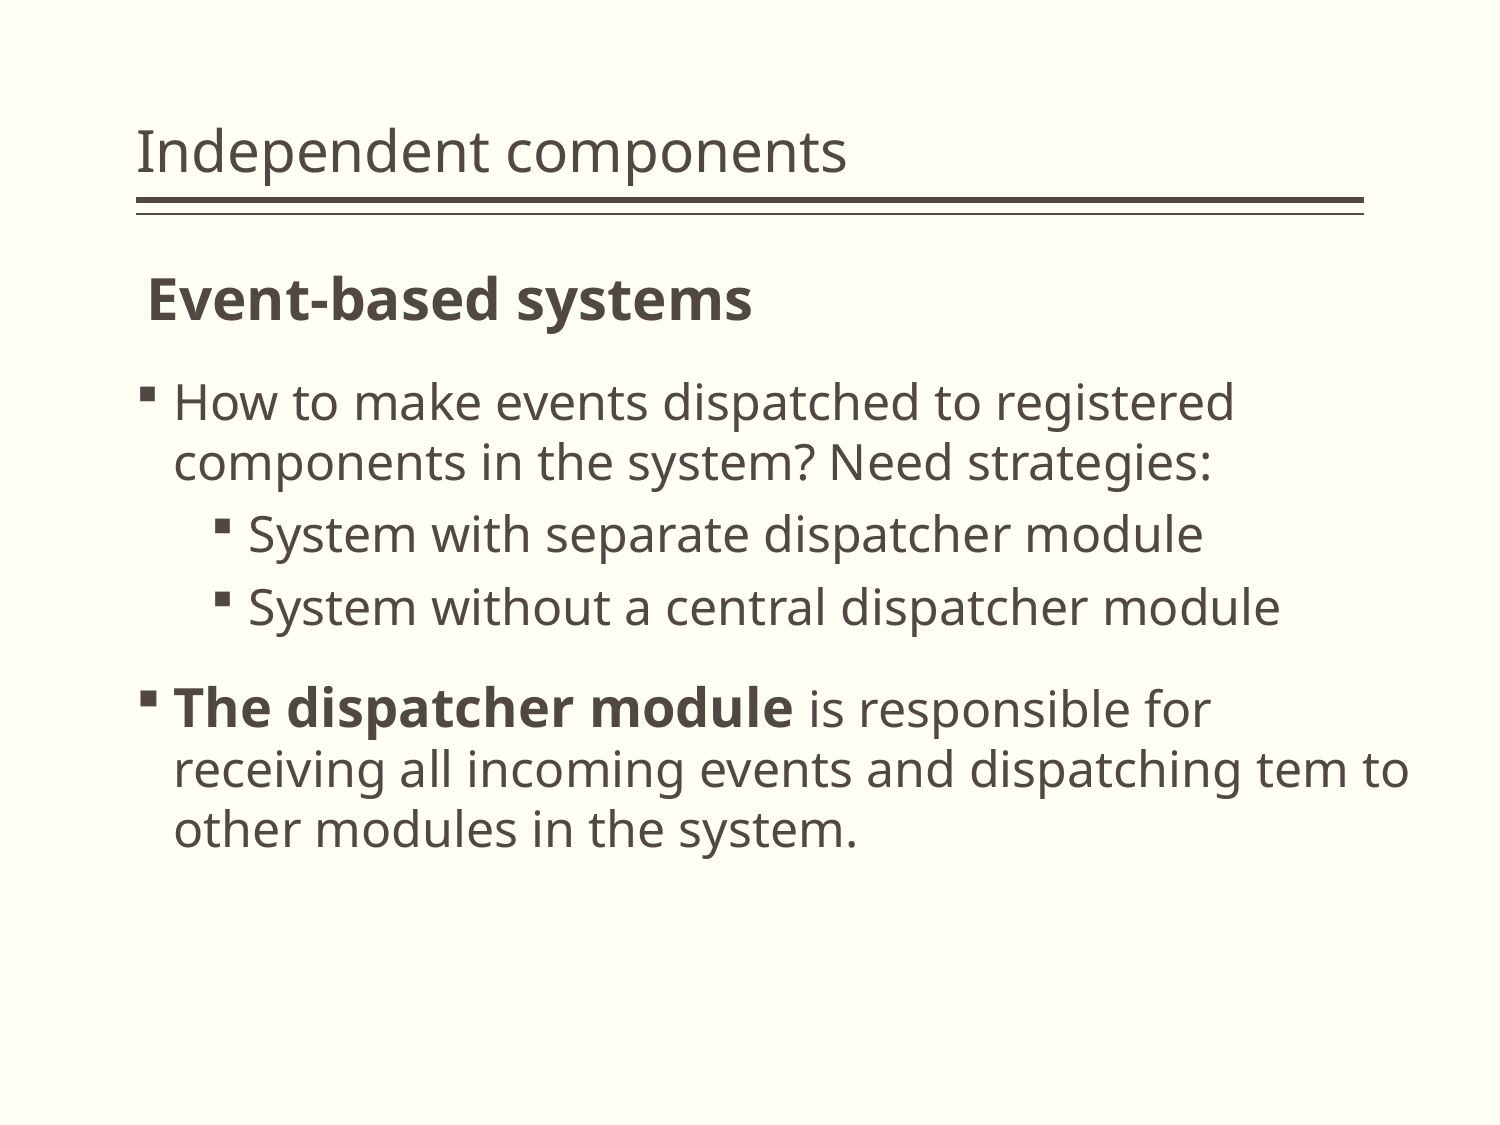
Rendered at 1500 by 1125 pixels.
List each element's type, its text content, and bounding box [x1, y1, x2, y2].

title Independent components [135, 12, 1364, 193]
list Event-based systems How to make events dispatched to registered components in the system? Need strategies: System with separate dispatcher module System without a central dispatcher module The dispatcher module is responsible for receiving all incoming events and dispatching tem to other modules in the system. [135, 262, 1432, 1008]
